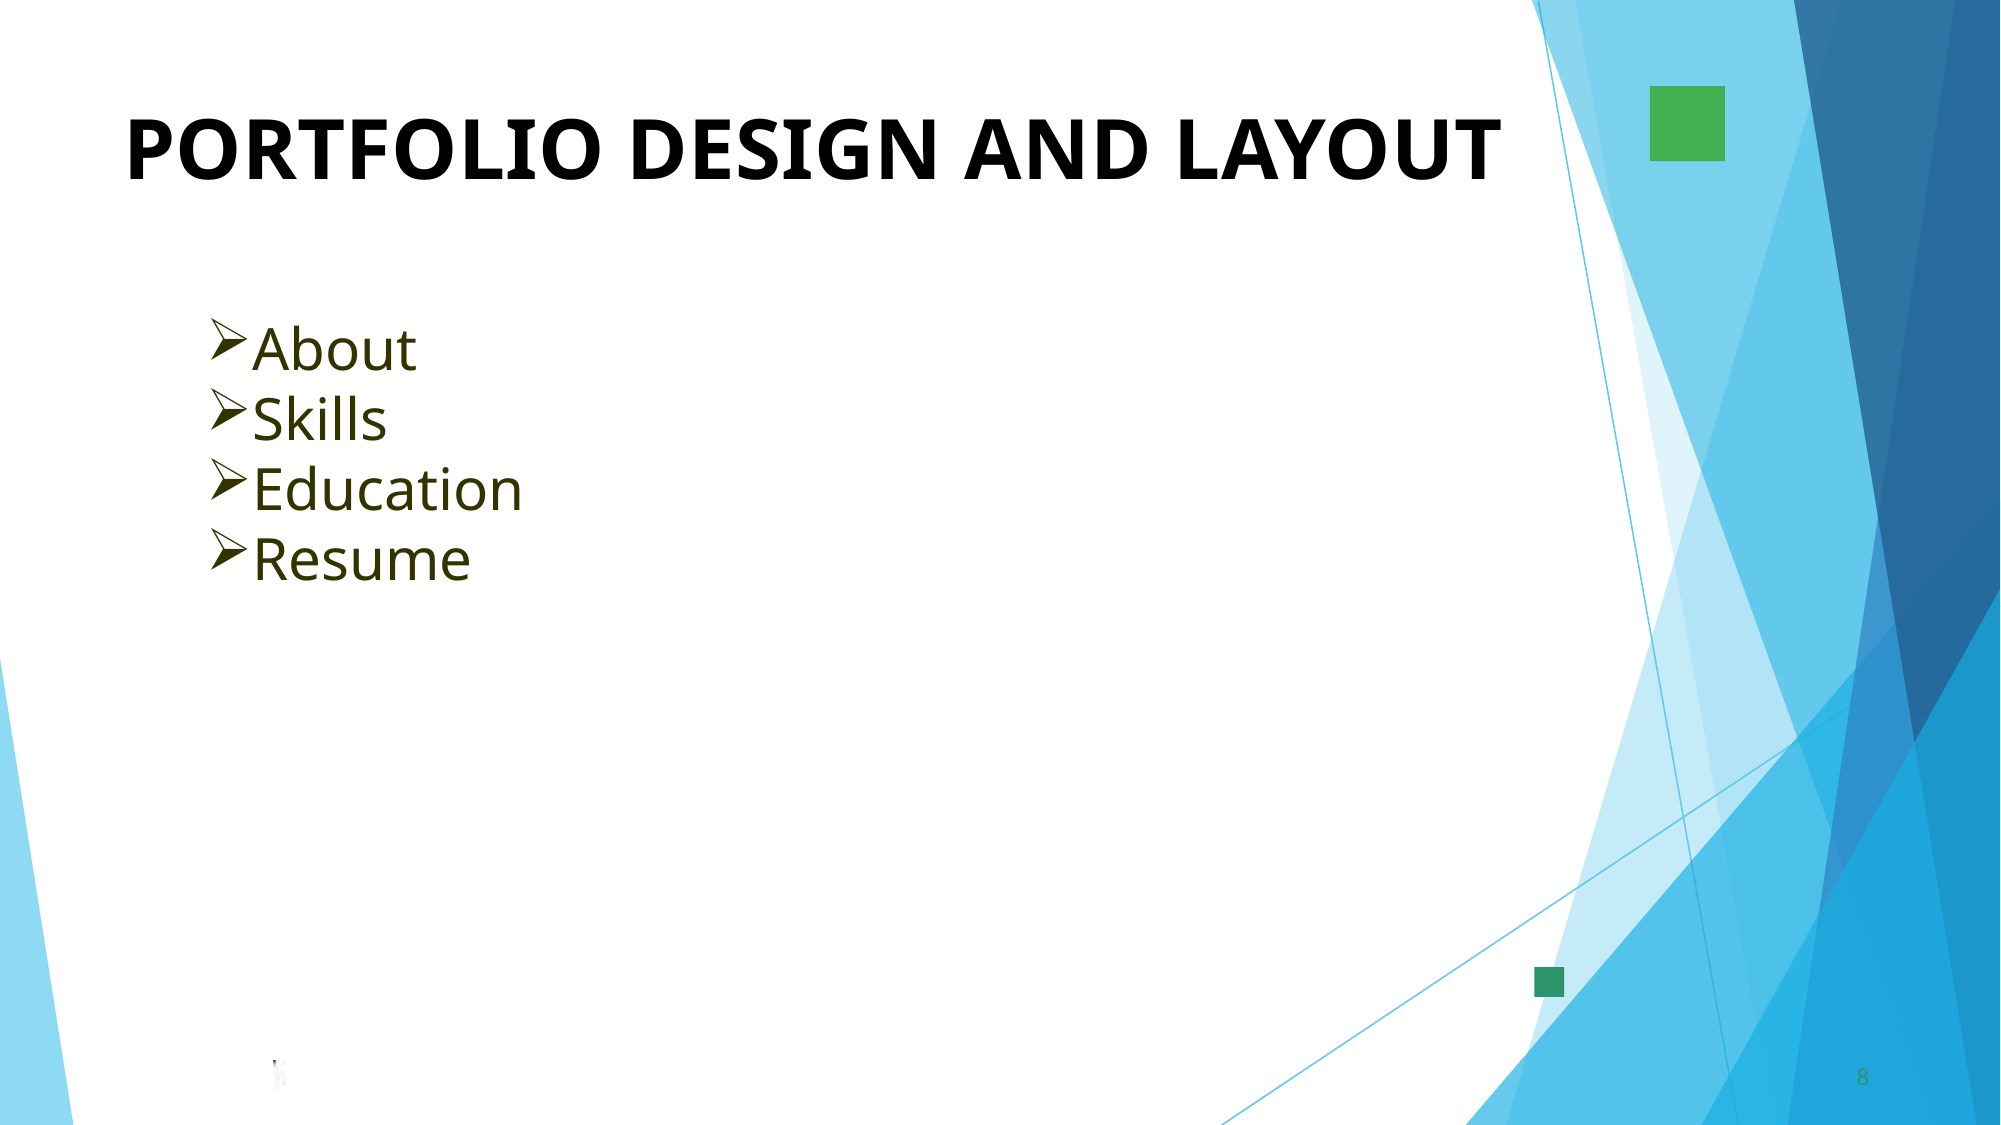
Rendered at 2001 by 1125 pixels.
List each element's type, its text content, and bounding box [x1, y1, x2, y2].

text_box [1649, 86, 1725, 162]
picture [273, 1060, 287, 1091]
text_box 8 [1849, 1061, 1888, 1095]
text_box About Skills Education Resume [191, 304, 893, 600]
text_box PORTFOLIO DESIGN AND LAYOUT [121, 93, 1564, 196]
text_box [1534, 967, 1565, 997]
